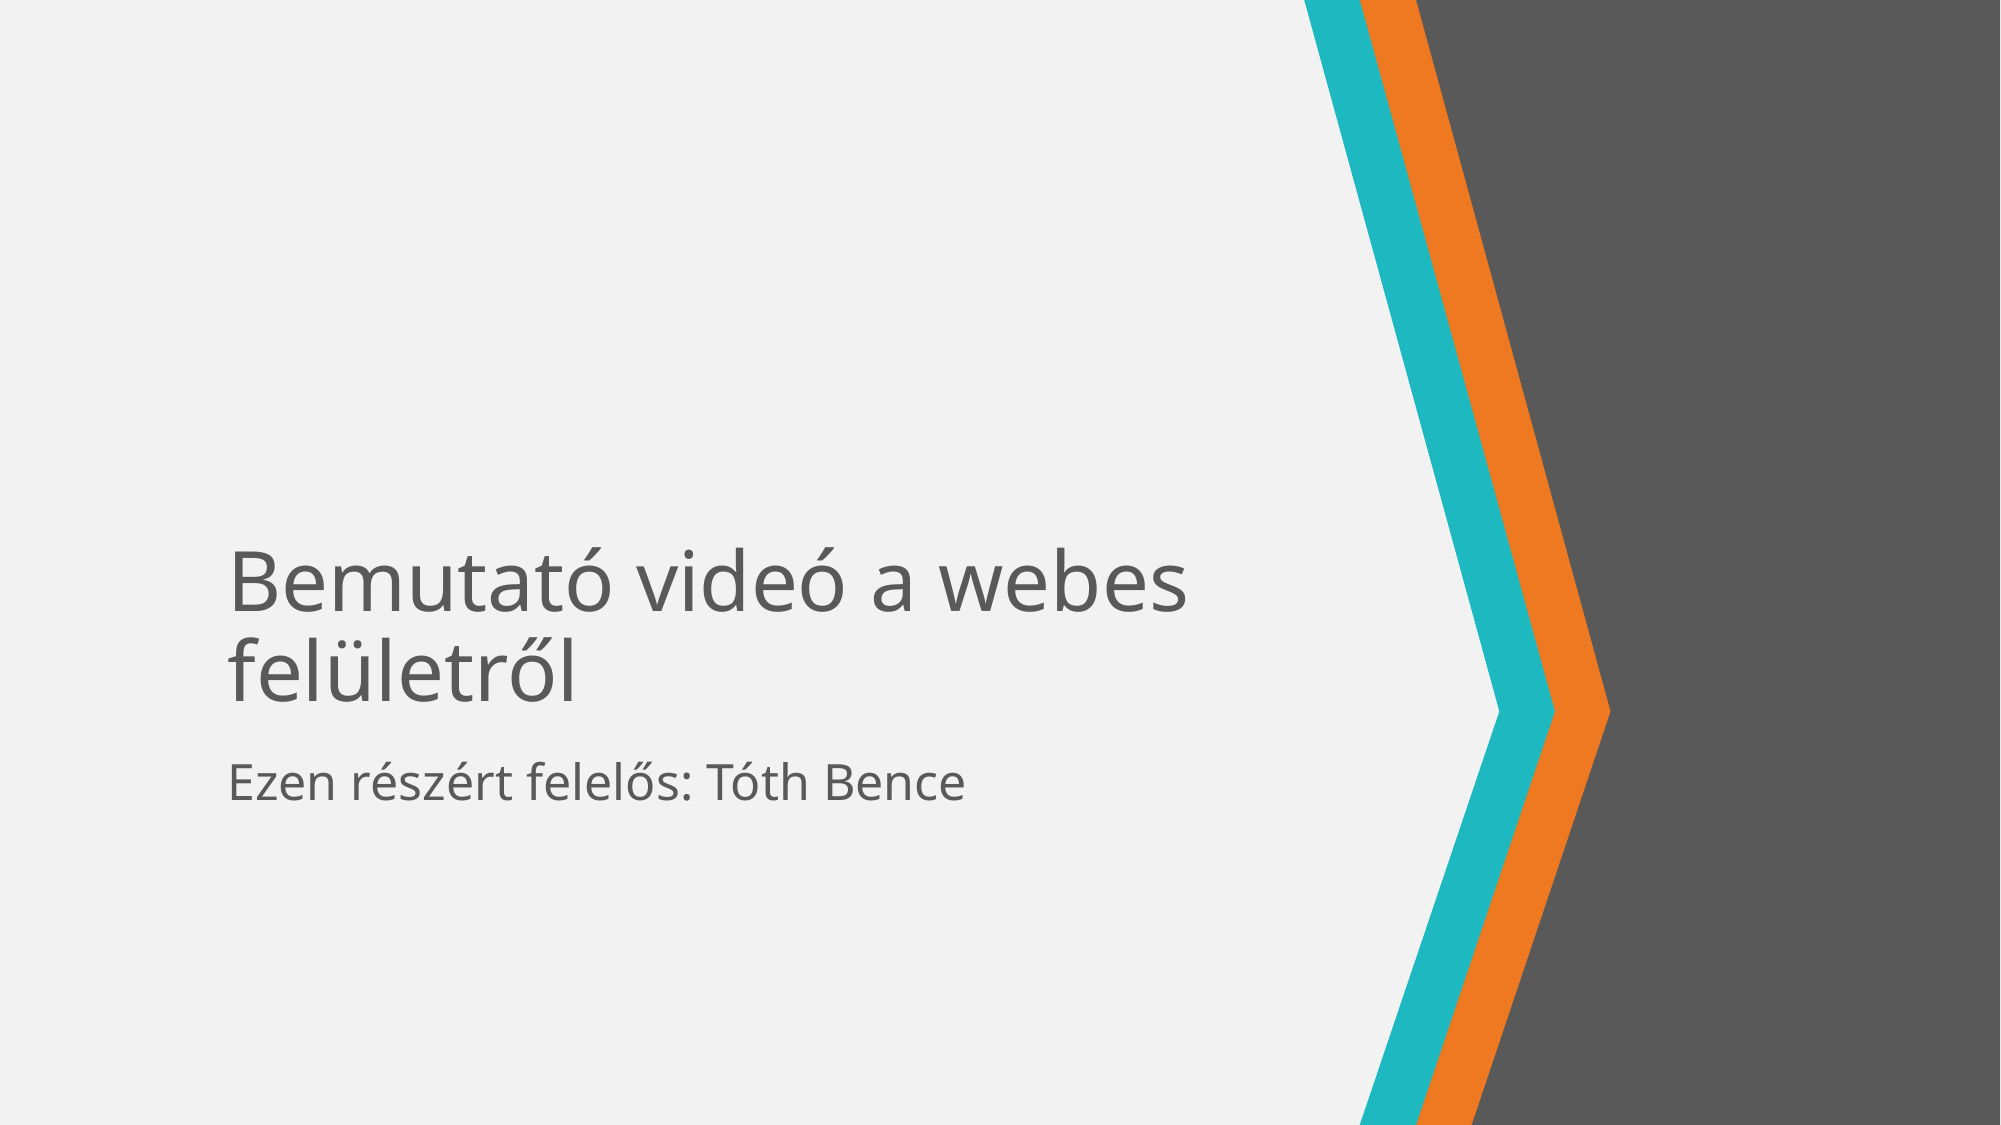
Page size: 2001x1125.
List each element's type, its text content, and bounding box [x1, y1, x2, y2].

title Bemutató videó a webes felületről [212, 307, 1263, 728]
subtitle Ezen részért felelős: Tóth Bence [212, 750, 1263, 1013]
